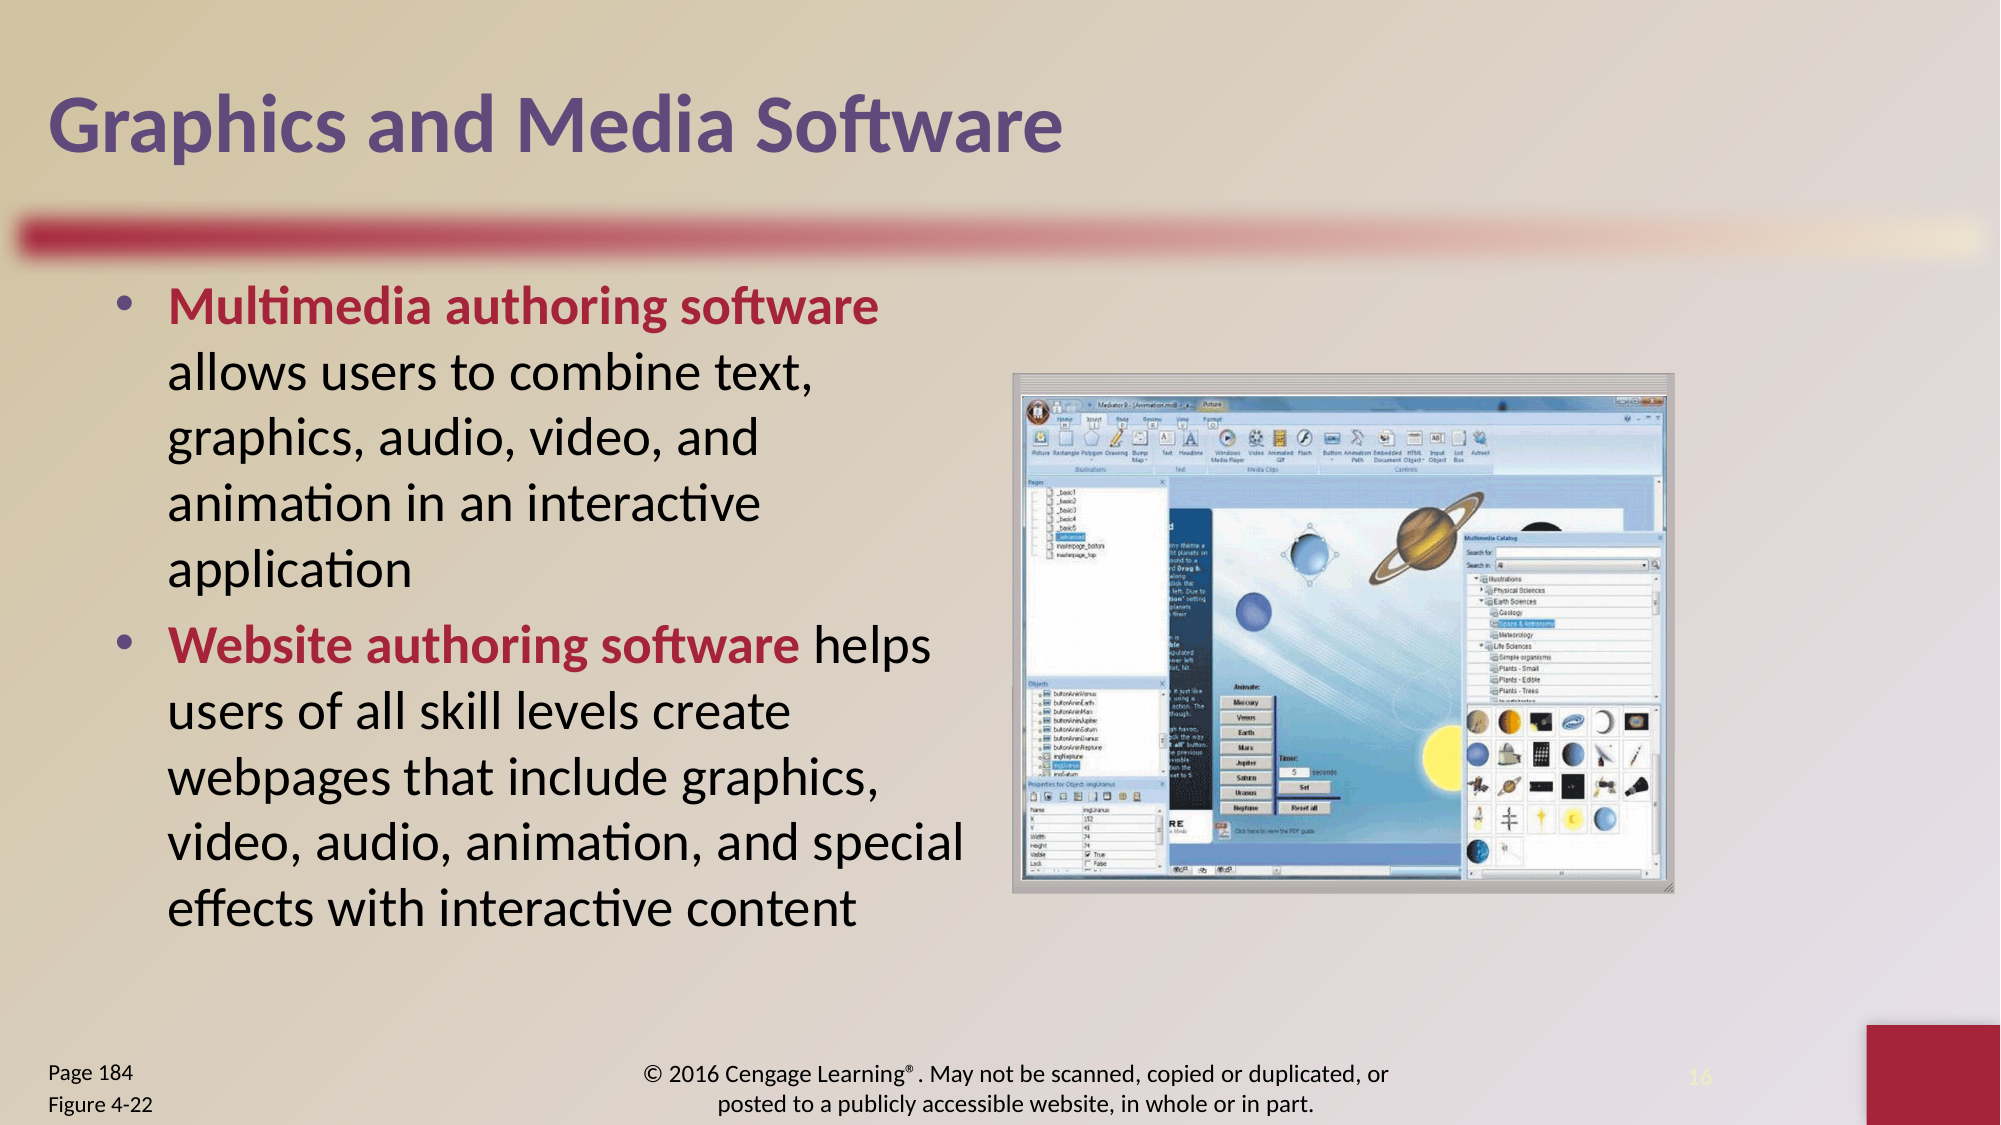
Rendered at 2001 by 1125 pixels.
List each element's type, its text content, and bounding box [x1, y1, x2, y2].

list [1012, 373, 1676, 895]
footer © 2016 Cengage Learning®. May not be scanned, copied or duplicated, or posted to a publicly accessible website, in whole or in part. [600, 1050, 1434, 1125]
list Multimedia authoring software allows users to combine text, graphics, audio, video, and animation in an interactive application Website authoring software helps users of all skill levels create webpages that include graphics, video, audio, animation, and special effects with interactive content [99, 262, 984, 1005]
title Graphics and Media Software [33, 24, 1967, 213]
slide_number 16 [1650, 1025, 1750, 1125]
list Page 184 Figure 4-22 [33, 1050, 400, 1125]
